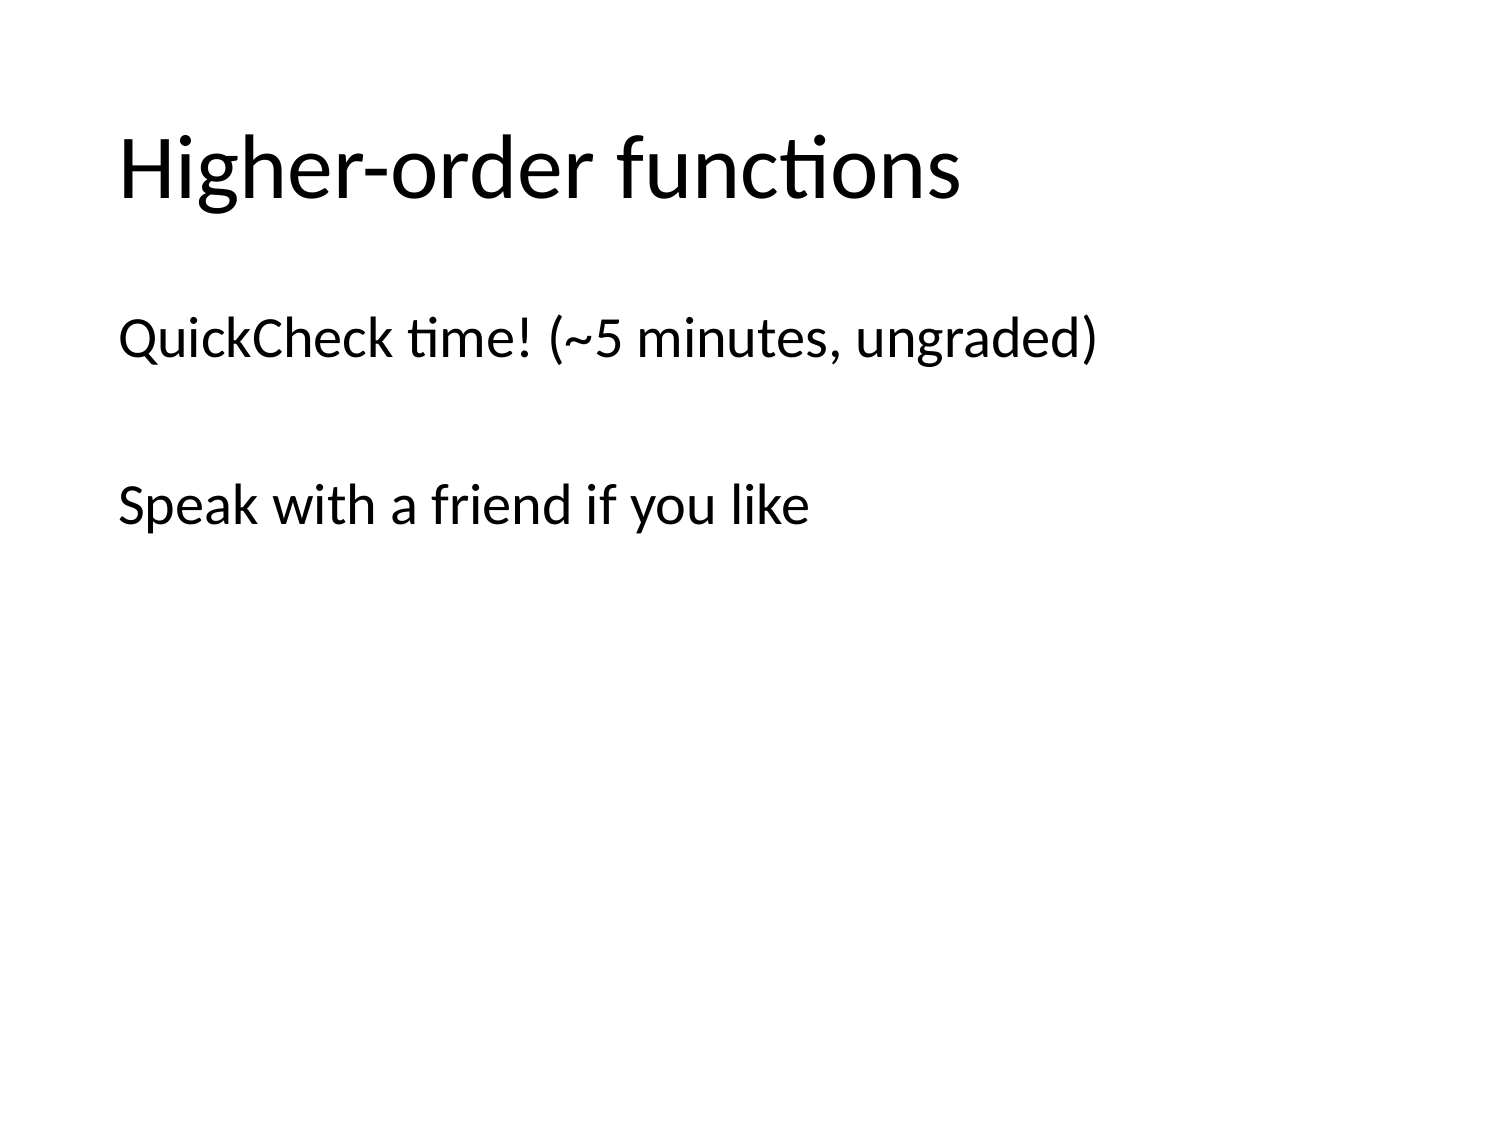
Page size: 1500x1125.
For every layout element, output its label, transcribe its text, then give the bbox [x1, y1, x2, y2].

title Higher-order functions [103, 59, 1397, 278]
list QuickCheck time! (~5 minutes, ungraded) Speak with a friend if you like [103, 299, 1397, 1014]
